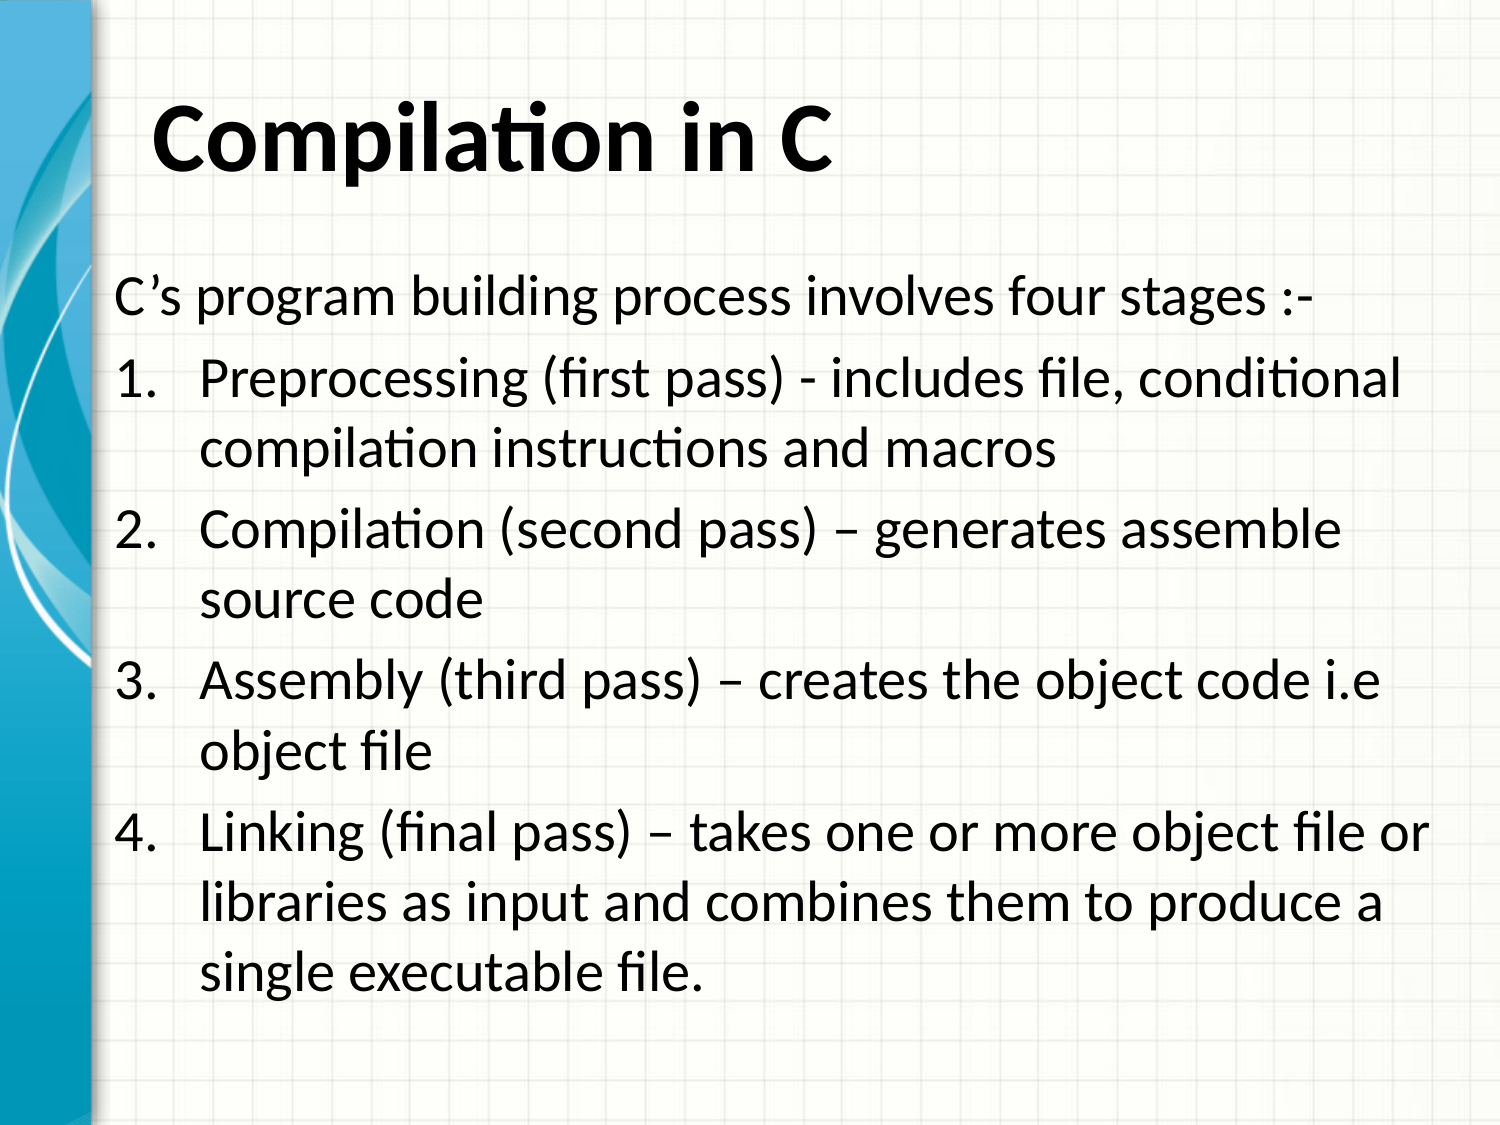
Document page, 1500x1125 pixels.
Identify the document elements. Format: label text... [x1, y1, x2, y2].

title Compilation in C [137, 50, 1288, 213]
list C’s program building process involves four stages :- Preprocessing (first pass) - includes file, conditional compilation instructions and macros Compilation (second pass) – generates assemble source code Assembly (third pass) – creates the object code i.e object file Linking (final pass) – takes one or more object file or libraries as input and combines them to produce a single executable file. [99, 249, 1488, 1063]
picture [0, 0, 1500, 1125]
